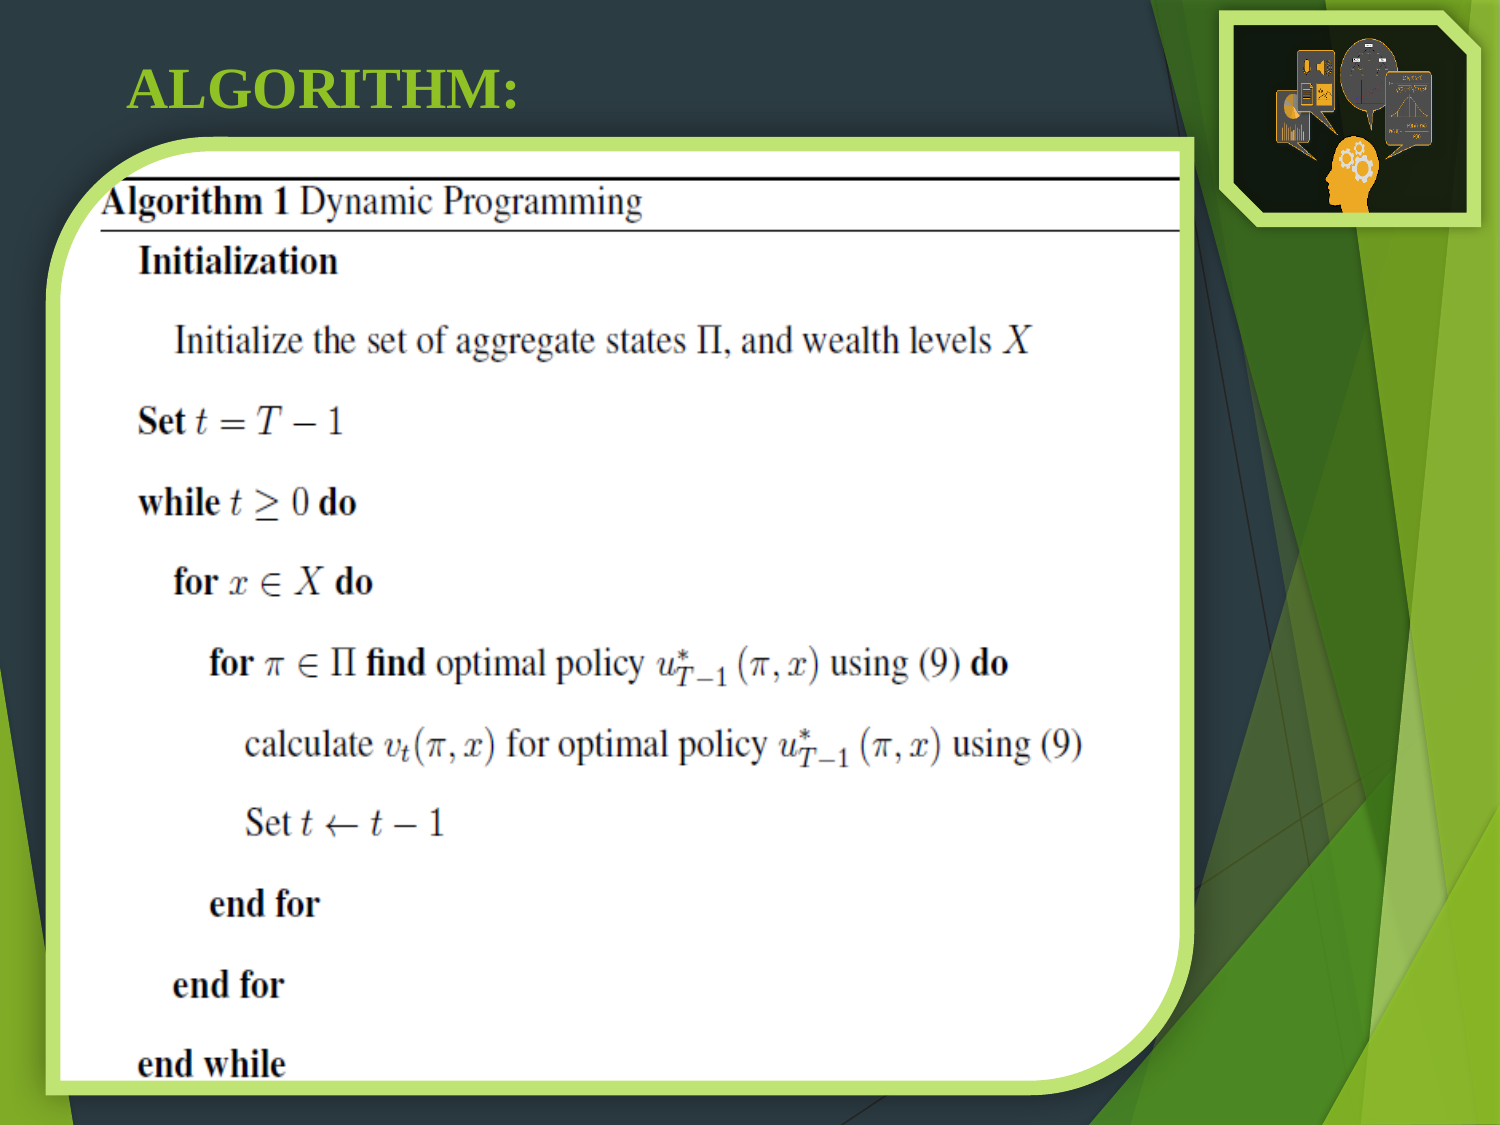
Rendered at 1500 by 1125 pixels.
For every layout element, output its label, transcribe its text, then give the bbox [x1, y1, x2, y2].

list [52, 143, 1188, 1089]
text_box ALGORITHM: [112, 42, 1029, 128]
picture [1225, 17, 1475, 221]
